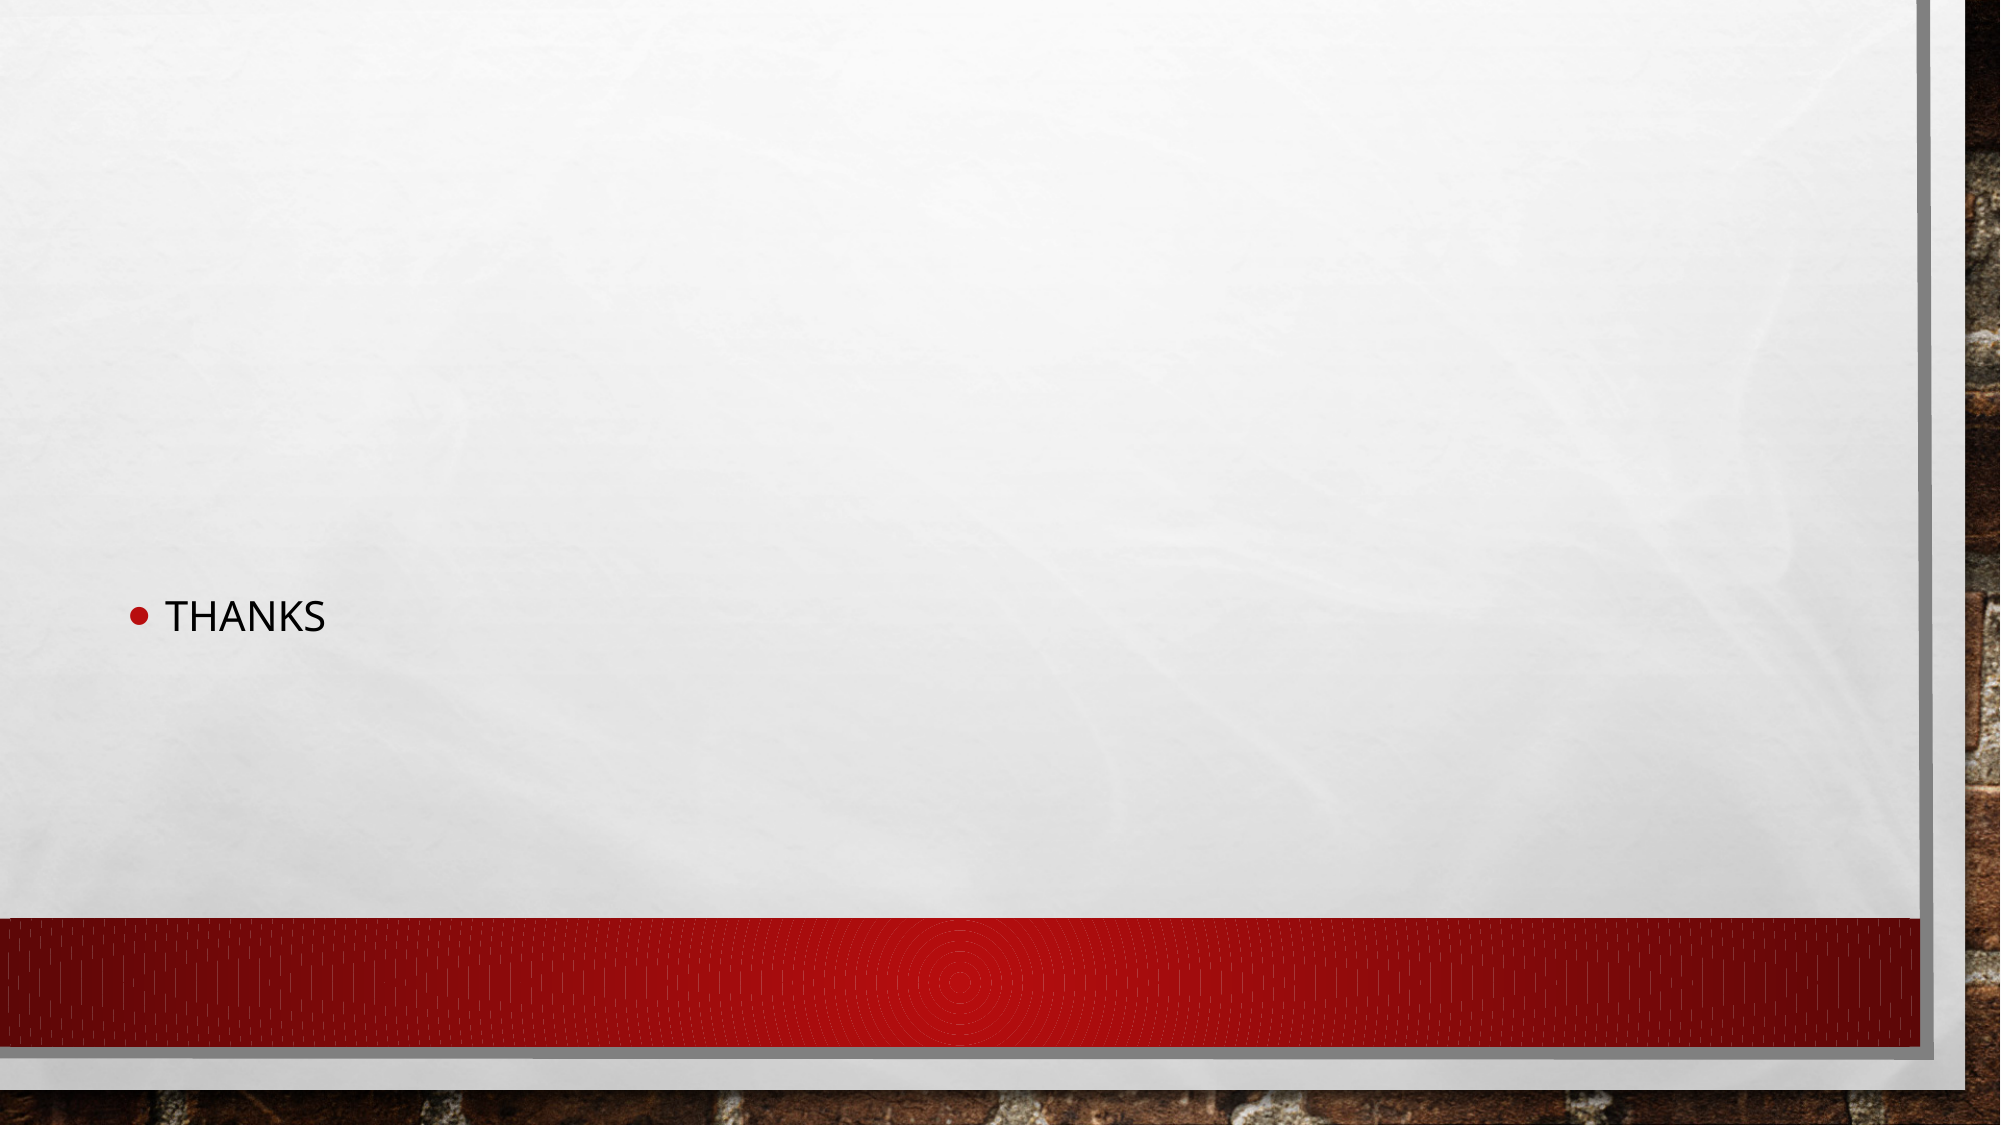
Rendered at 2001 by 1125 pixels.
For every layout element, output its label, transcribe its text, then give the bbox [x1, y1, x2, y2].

picture [0, 0, 2000, 1125]
list Thanks [112, 338, 1818, 882]
